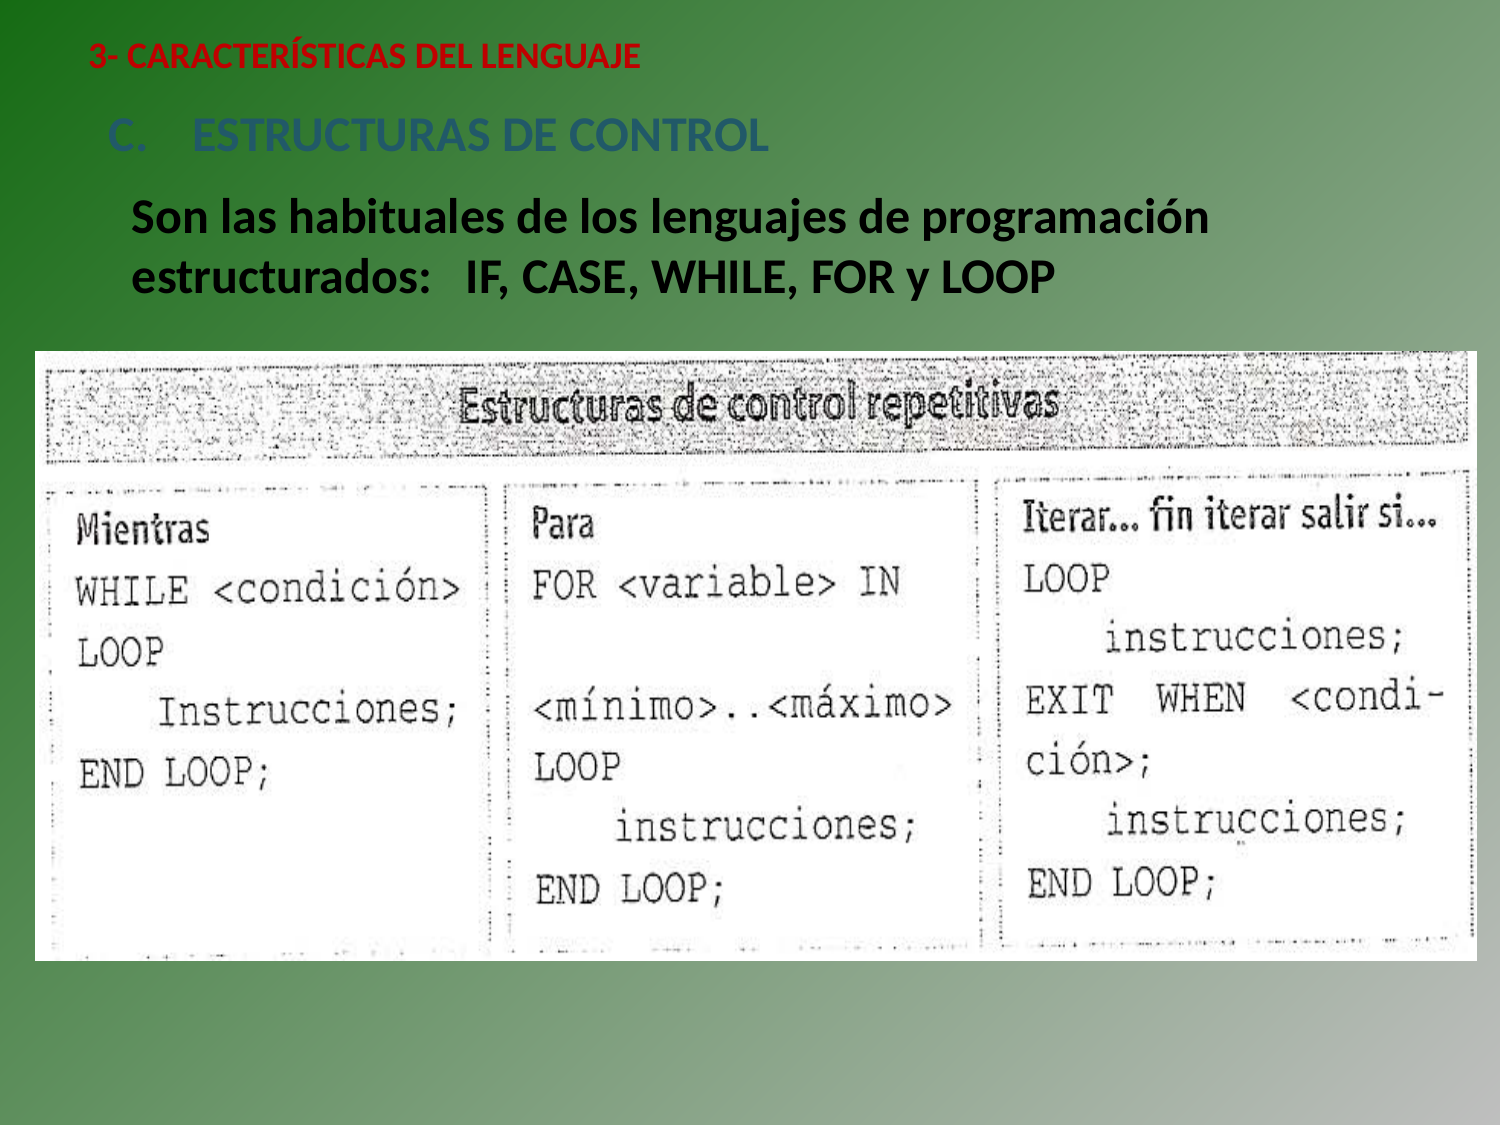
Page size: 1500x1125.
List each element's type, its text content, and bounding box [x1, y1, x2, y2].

picture [34, 351, 1477, 962]
text_box ESTRUCTURAS DE CONTROL [93, 93, 1500, 169]
text_box Son las habituales de los lenguajes de programación estructurados: IF, CASE, WHILE, FOR y LOOP [117, 175, 1500, 371]
text_box 3- CARACTERÍSTICAS DEL LENGUAJE [73, 23, 657, 84]
